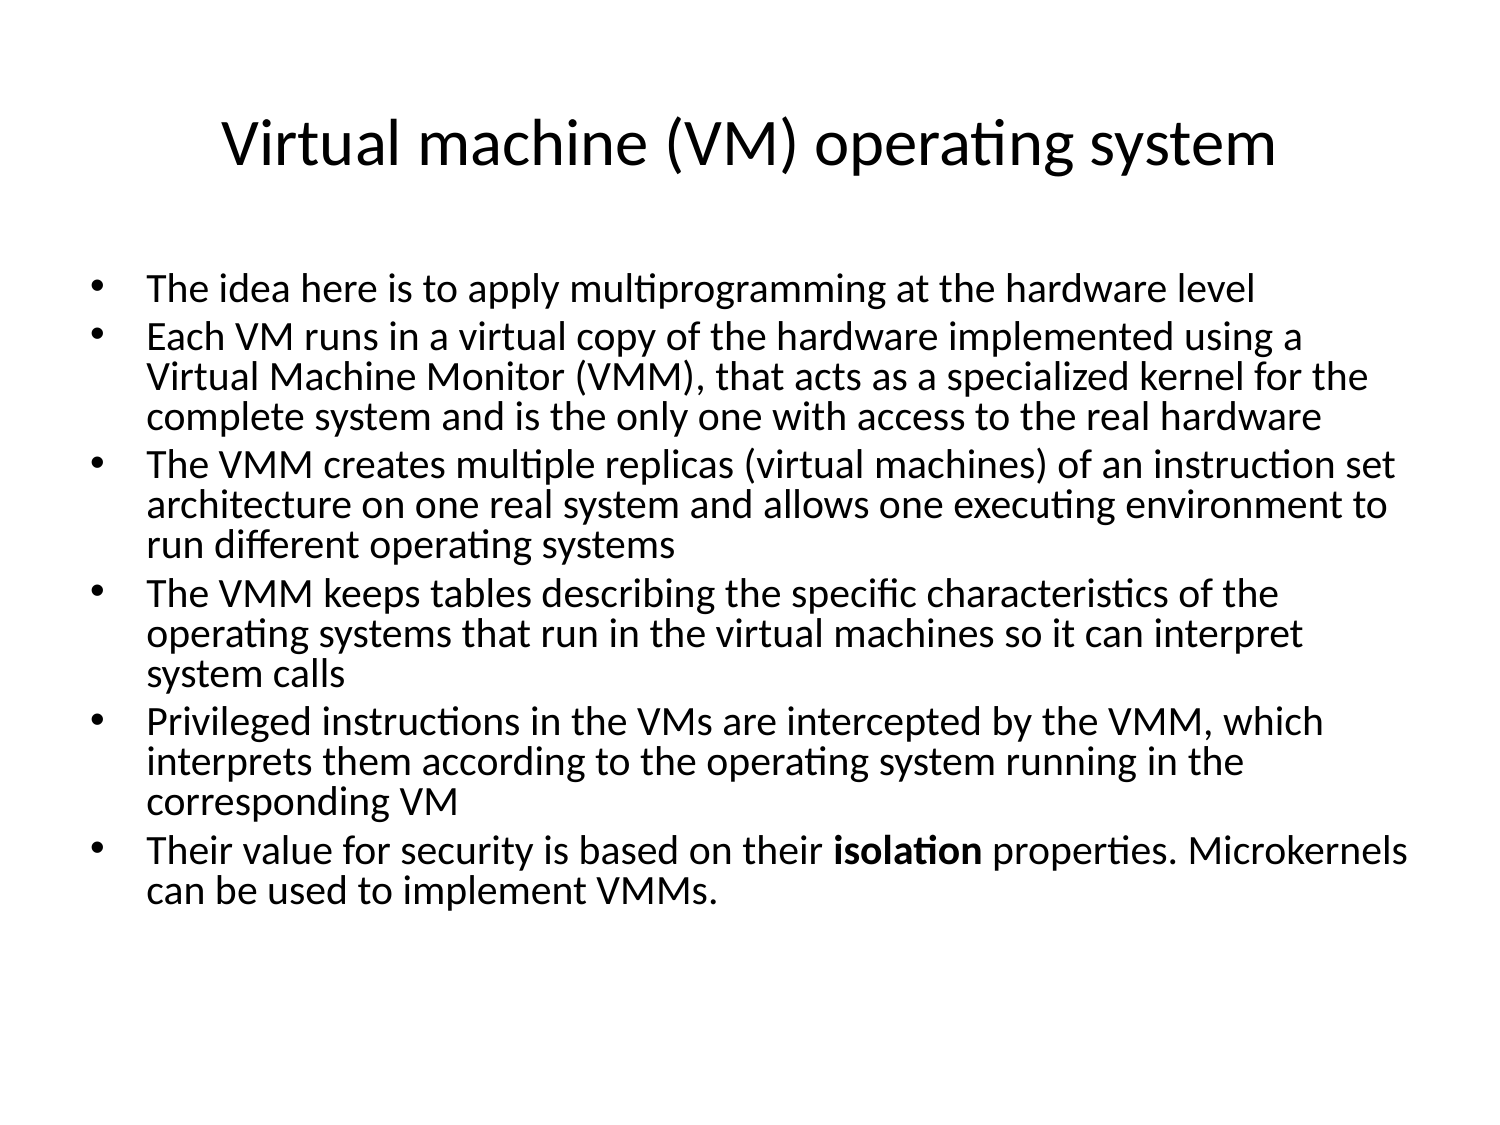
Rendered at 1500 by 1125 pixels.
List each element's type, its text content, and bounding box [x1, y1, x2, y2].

list The idea here is to apply multiprogramming at the hardware level Each VM runs in a virtual copy of the hardware implemented using a Virtual Machine Monitor (VMM), that acts as a specialized kernel for the complete system and is the only one with access to the real hardware The VMM creates multiple replicas (virtual machines) of an instruction set architecture on one real system and allows one executing environment to run different operating systems The VMM keeps tables describing the specific characteristics of the operating systems that run in the virtual machines so it can interpret system calls Privileged instructions in the VMs are intercepted by the VMM, which interprets them according to the operating system running in the corresponding VM Their value for security is based on their isolation properties. Microkernels can be used to implement VMMs. [75, 262, 1425, 1005]
title Virtual machine (VM) operating system [75, 45, 1425, 233]
